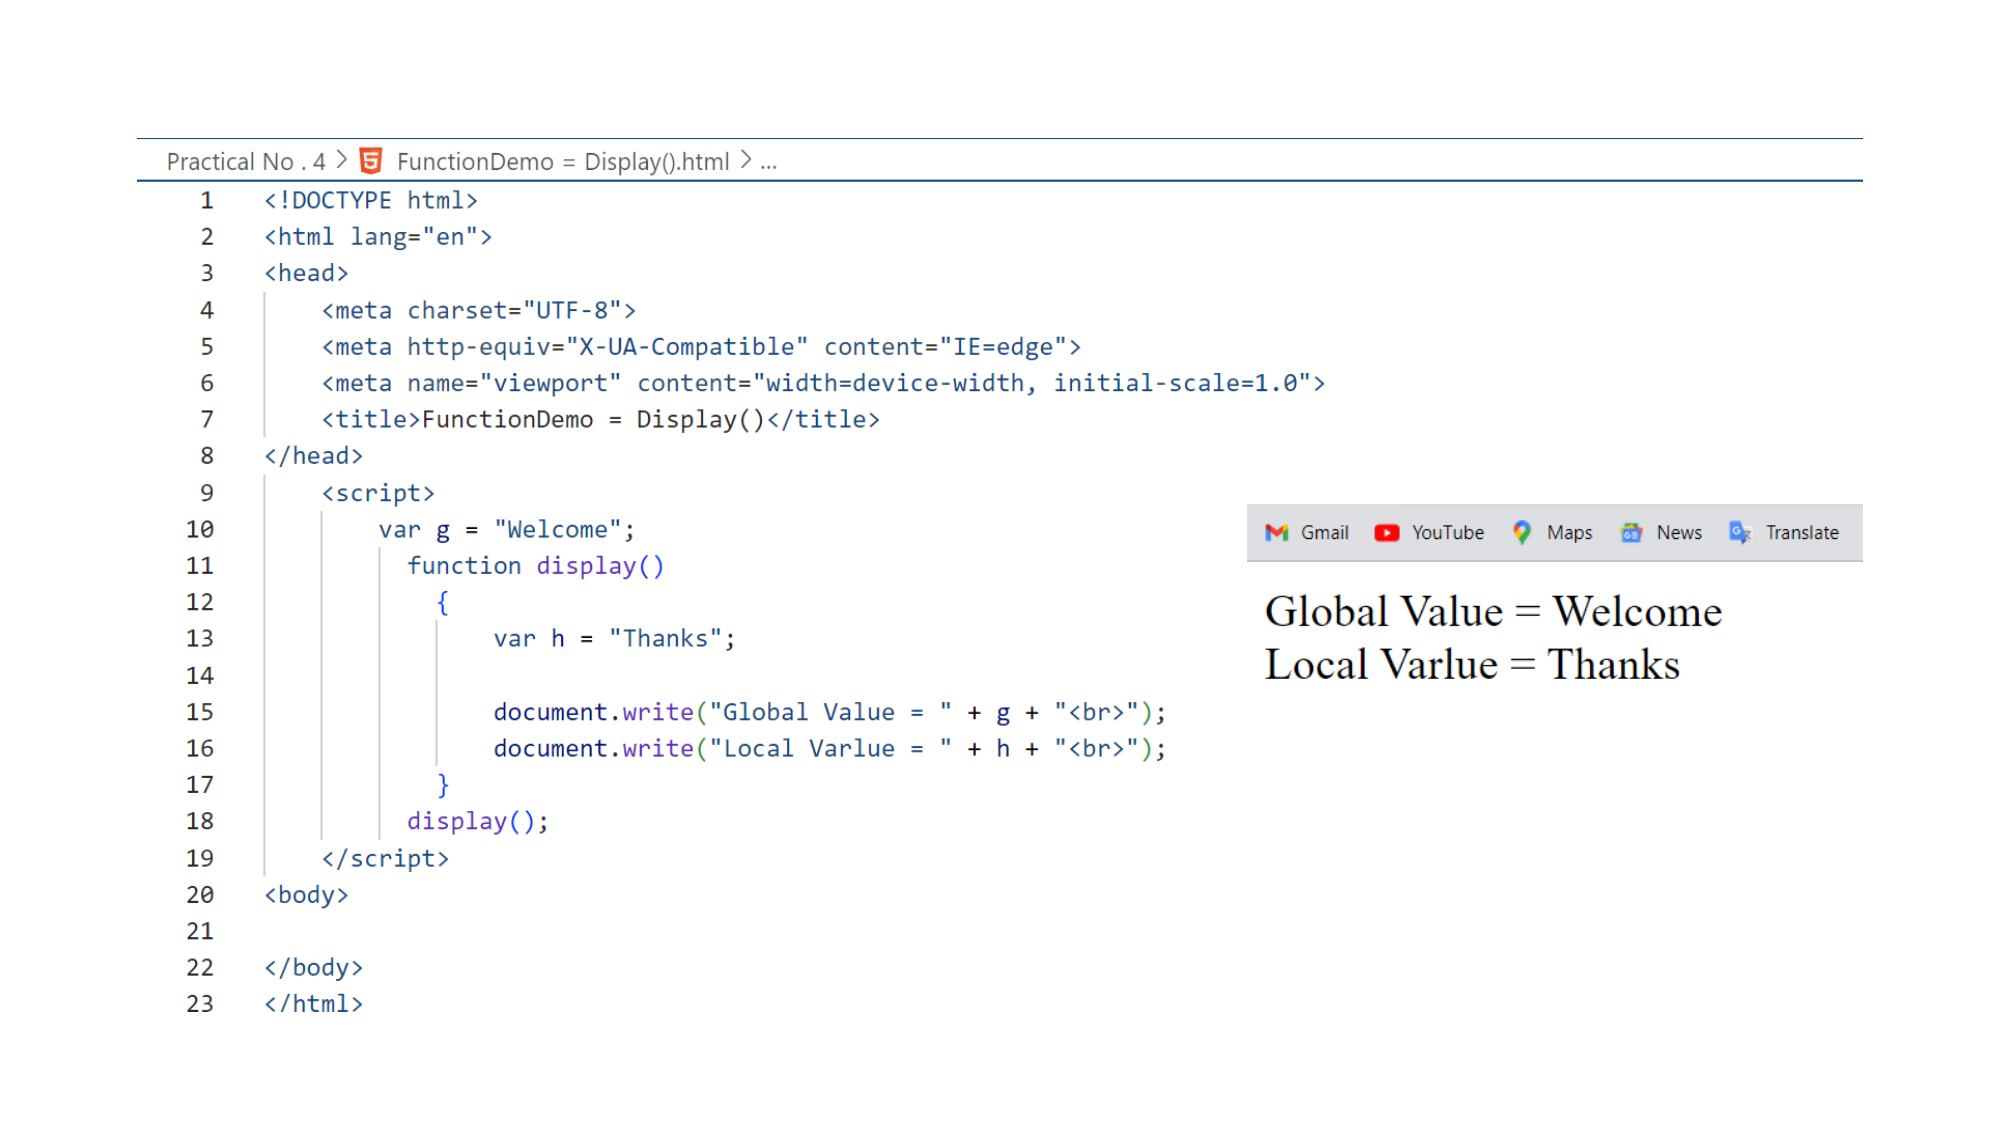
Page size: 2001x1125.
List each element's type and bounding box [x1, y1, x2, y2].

picture [1247, 504, 1863, 718]
list [137, 138, 1863, 1012]
